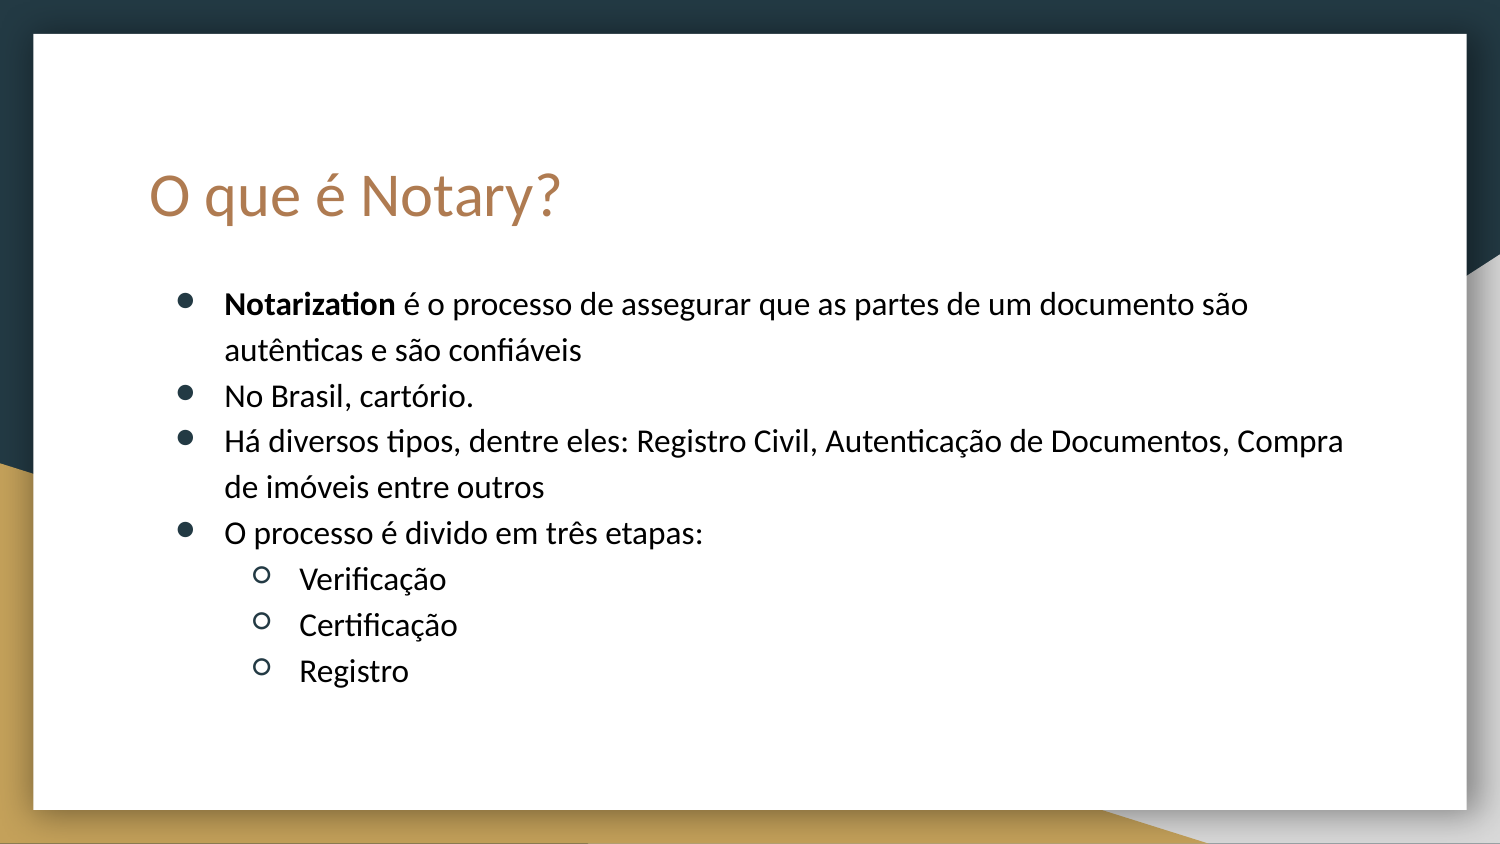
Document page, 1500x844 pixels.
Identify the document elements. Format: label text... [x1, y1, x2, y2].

title O que é Notary? [134, 138, 1366, 296]
list Notarization é o processo de assegurar que as partes de um documento são autênticas e são confiáveis No Brasil, cartório. Há diversos tipos, dentre eles: Registro Civil, Autenticação de Documentos, Compra de imóveis entre outros O processo é divido em três etapas: Verificação Certificação Registro [134, 296, 1366, 760]
